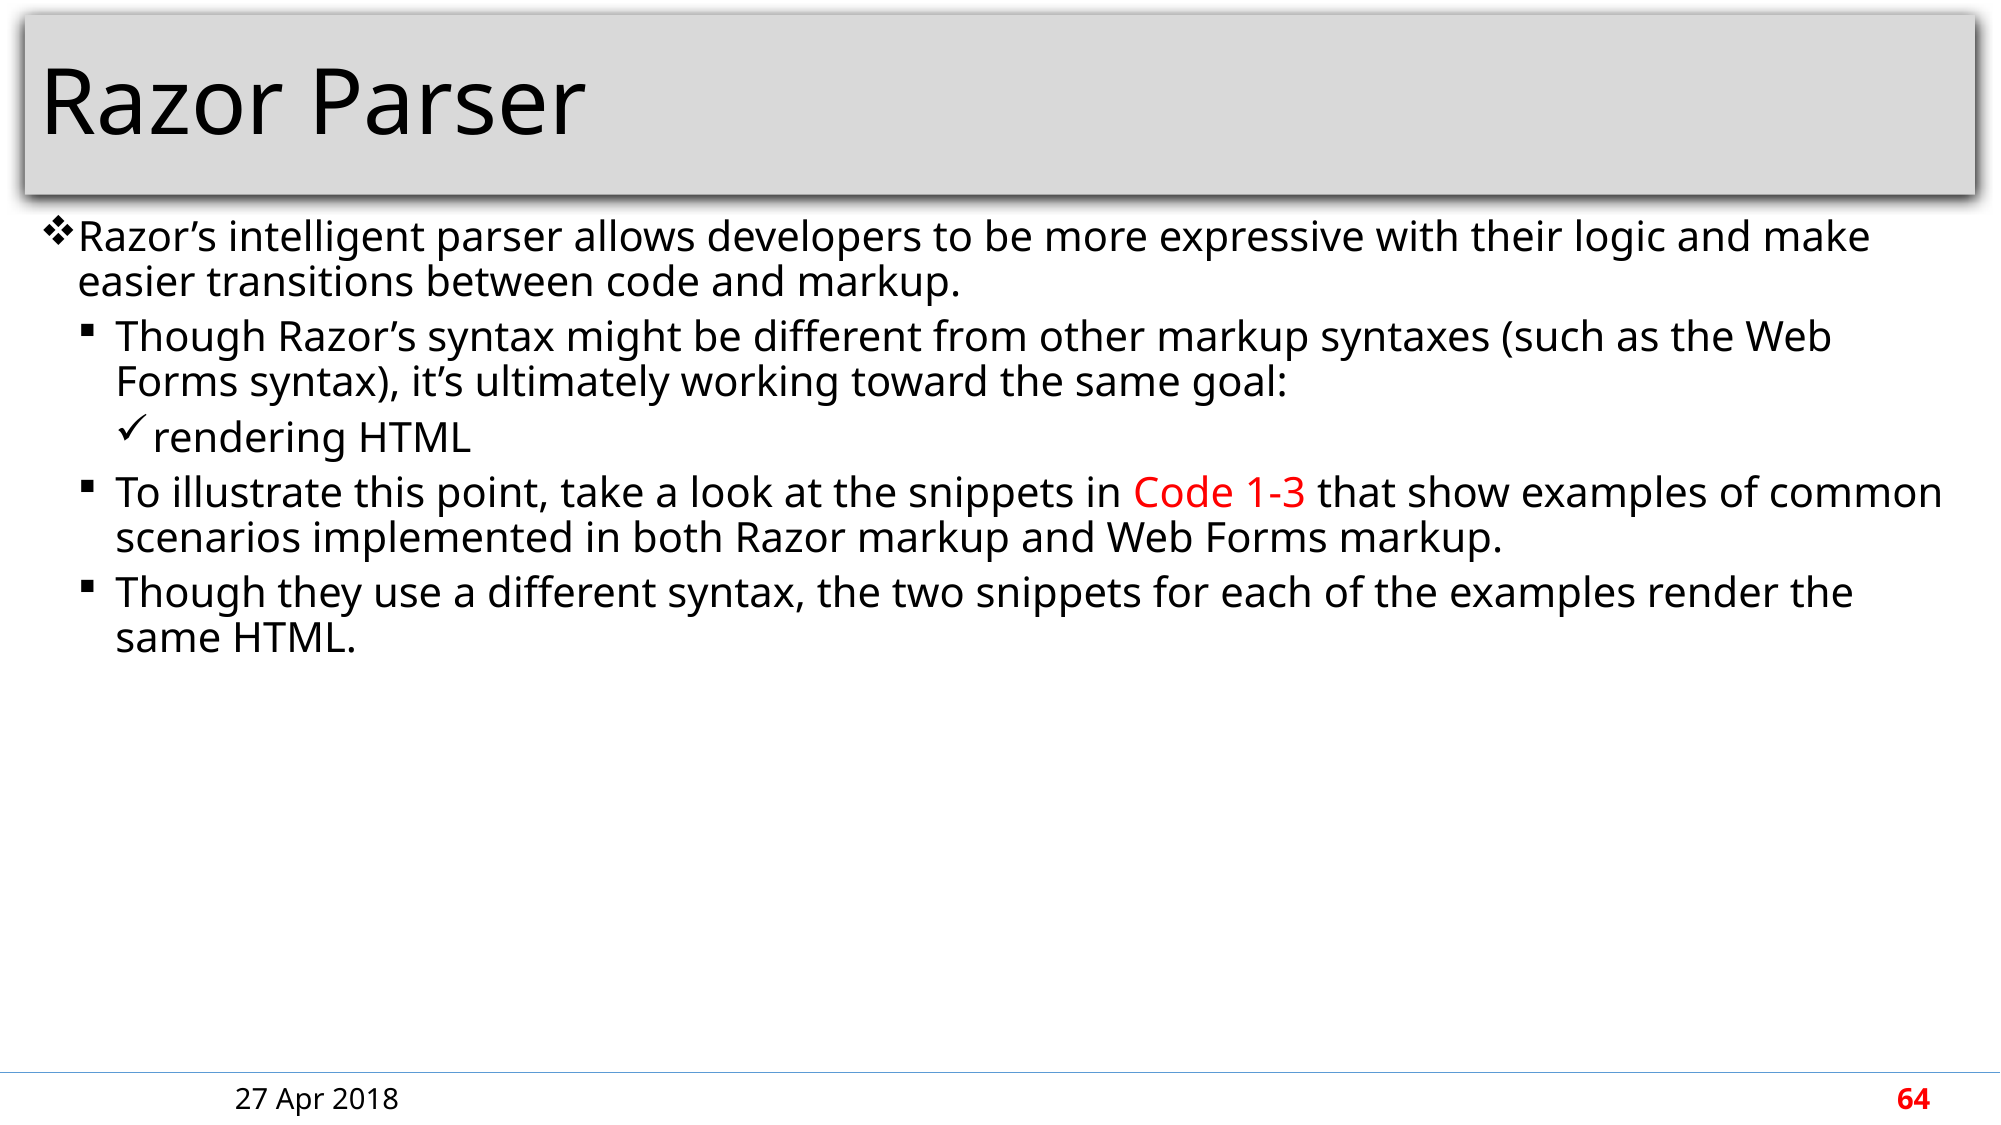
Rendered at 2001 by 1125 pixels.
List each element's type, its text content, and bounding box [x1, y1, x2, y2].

title Razor Parser [24, 14, 1975, 195]
list Razor’s intelligent parser allows developers to be more expressive with their logic and make easier transitions between code and markup. Though Razor’s syntax might be different from other markup syntaxes (such as the Web Forms syntax), it’s ultimately working toward the same goal: rendering HTML To illustrate this point, take a look at the snippets in Code 1-3 that show examples of common scenarios implemented in both Razor markup and Web Forms markup. Though they use a different syntax, the two snippets for each of the examples render the same HTML. [24, 208, 1975, 1063]
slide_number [220, 1072, 671, 1115]
slide_number 64 [1495, 1072, 1946, 1115]
